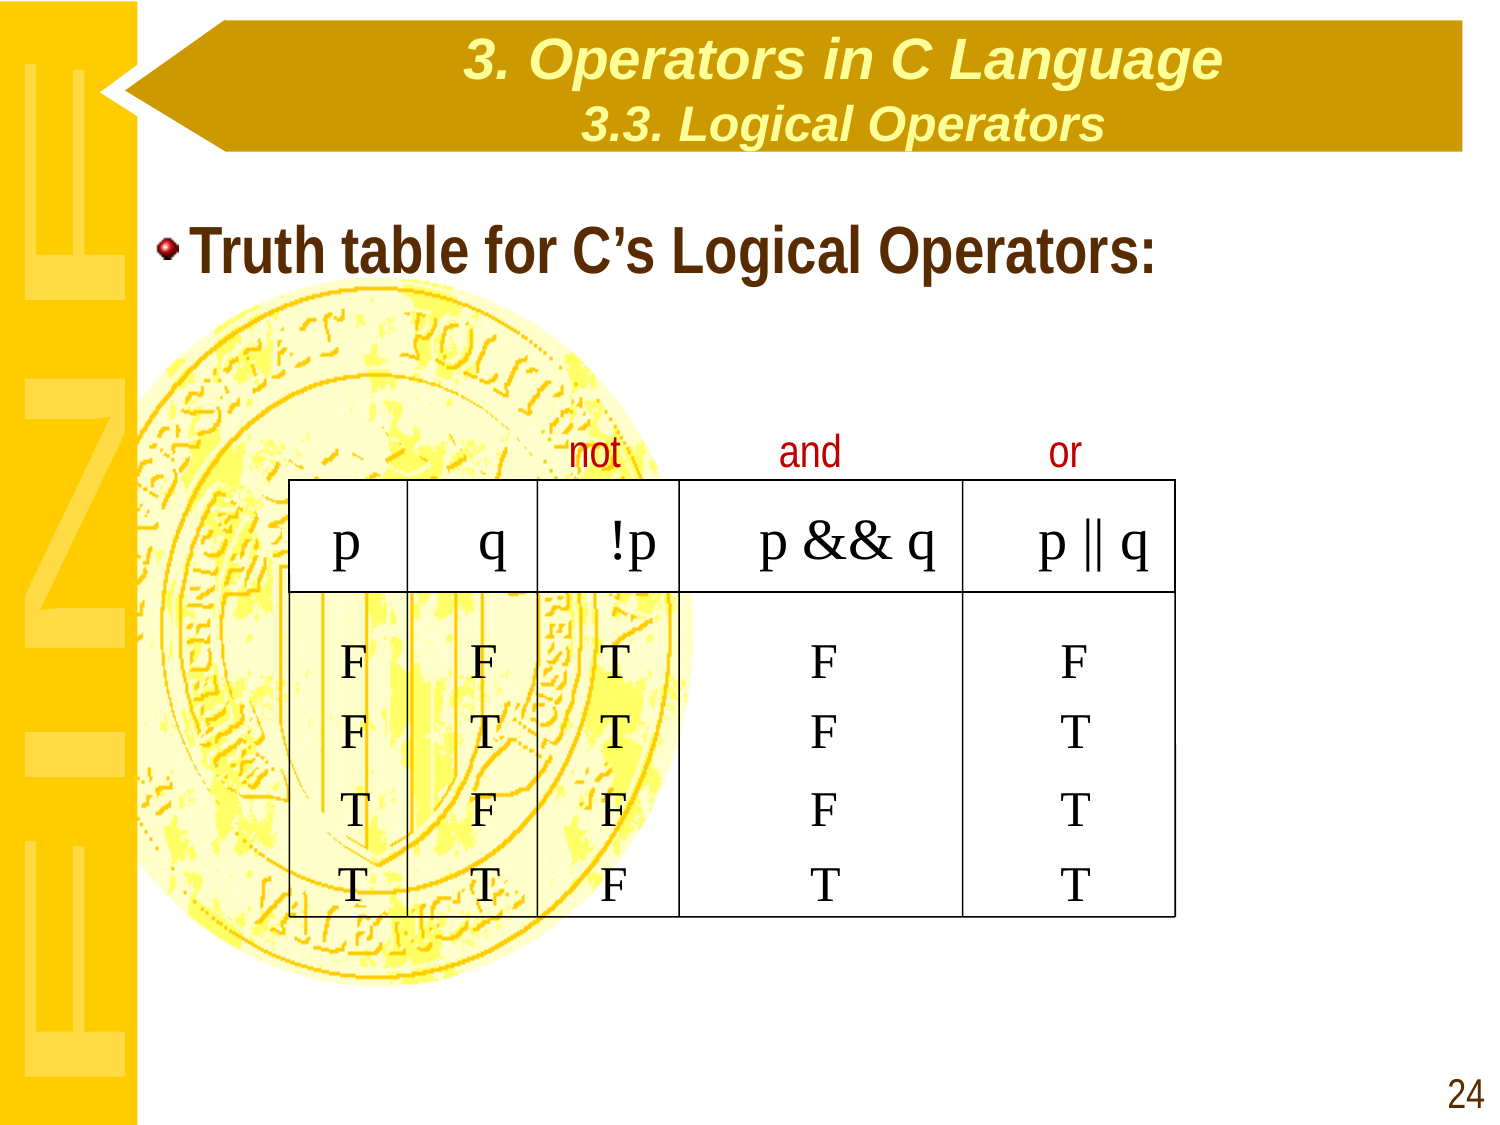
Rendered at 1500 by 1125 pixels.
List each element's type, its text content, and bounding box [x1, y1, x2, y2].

picture [290, 593, 407, 916]
text_box T [325, 768, 386, 844]
text_box T [1045, 844, 1106, 920]
text_box Truth table for C’s Logical Operators: [138, 191, 1452, 286]
text_box F [585, 768, 643, 844]
text_box p q !p p && q p || q [289, 479, 407, 593]
text_box p q !p p && q p || q [538, 479, 679, 593]
text_box p q !p p && q p || q [680, 479, 962, 593]
text_box F [585, 844, 643, 920]
title 3. Operators in C Language 3.3. Logical Operators [224, 20, 1463, 152]
text_box T [455, 691, 516, 767]
text_box F [325, 691, 383, 767]
text_box p q !p p && q p || q [408, 479, 537, 593]
text_box F [1045, 621, 1104, 691]
text_box not [553, 409, 666, 485]
text_box F [325, 621, 383, 691]
text_box T [455, 844, 516, 920]
text_box T [795, 844, 856, 920]
picture [538, 593, 679, 916]
text_box F [455, 621, 513, 691]
text_box T [322, 844, 384, 920]
text_box T [1045, 691, 1106, 767]
picture [408, 593, 537, 916]
text_box F [795, 621, 853, 691]
text_box F [455, 768, 513, 844]
text_box or [1033, 408, 1146, 485]
text_box p q !p p && q p || q [963, 479, 1175, 593]
text_box F [795, 768, 853, 844]
picture [138, 286, 700, 998]
text_box T [585, 691, 646, 767]
text_box T [1045, 768, 1106, 844]
picture [680, 593, 700, 916]
text_box and [763, 408, 876, 485]
text_box F [795, 691, 853, 767]
picture [153, 234, 179, 260]
text_box T [585, 621, 646, 691]
